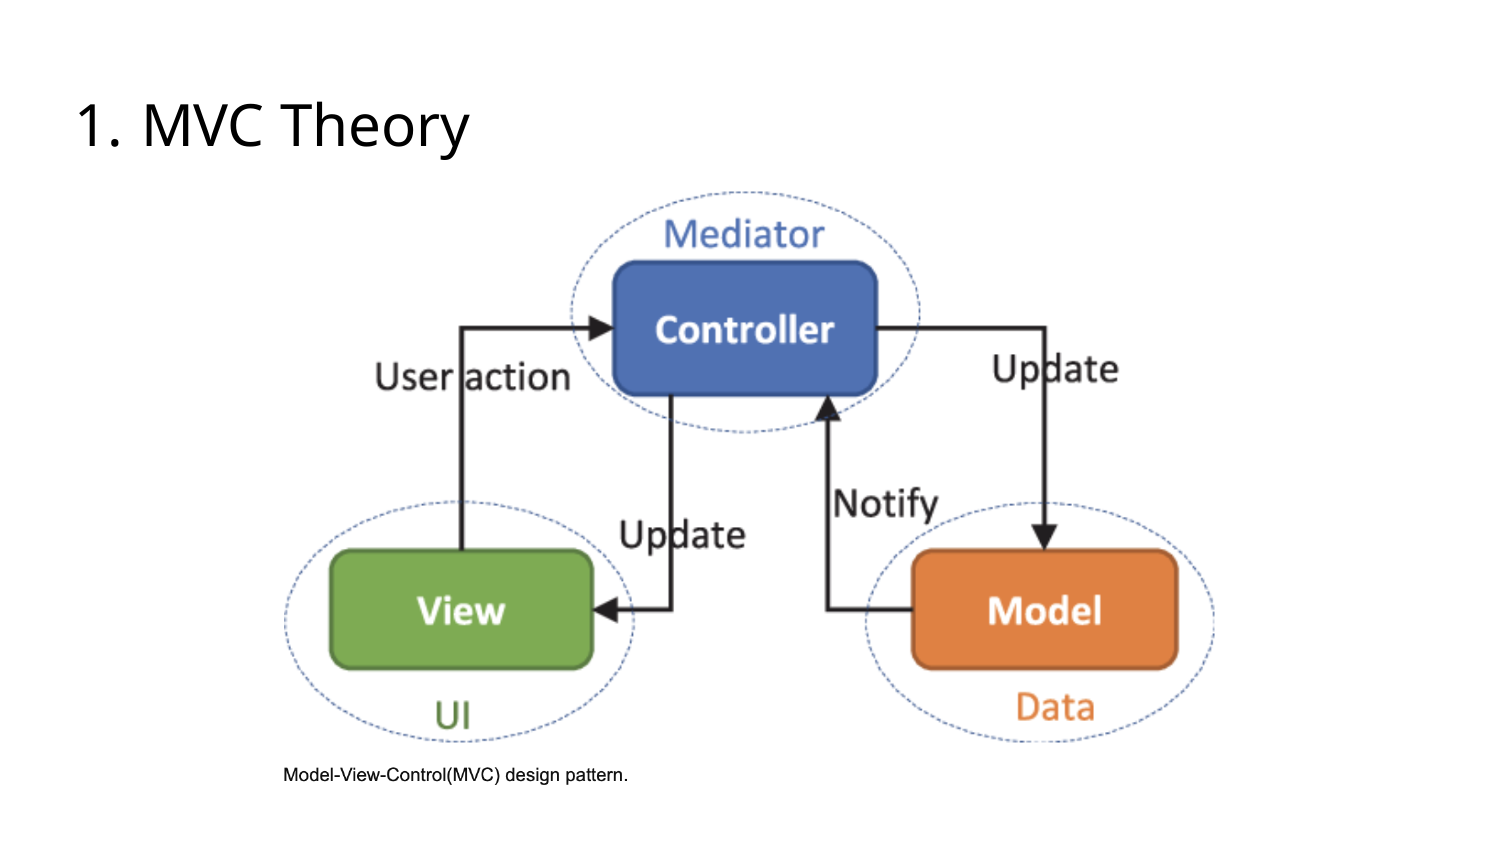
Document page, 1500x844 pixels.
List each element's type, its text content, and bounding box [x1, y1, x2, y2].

picture [277, 166, 1223, 794]
title MVC Theory [51, 72, 1449, 167]
